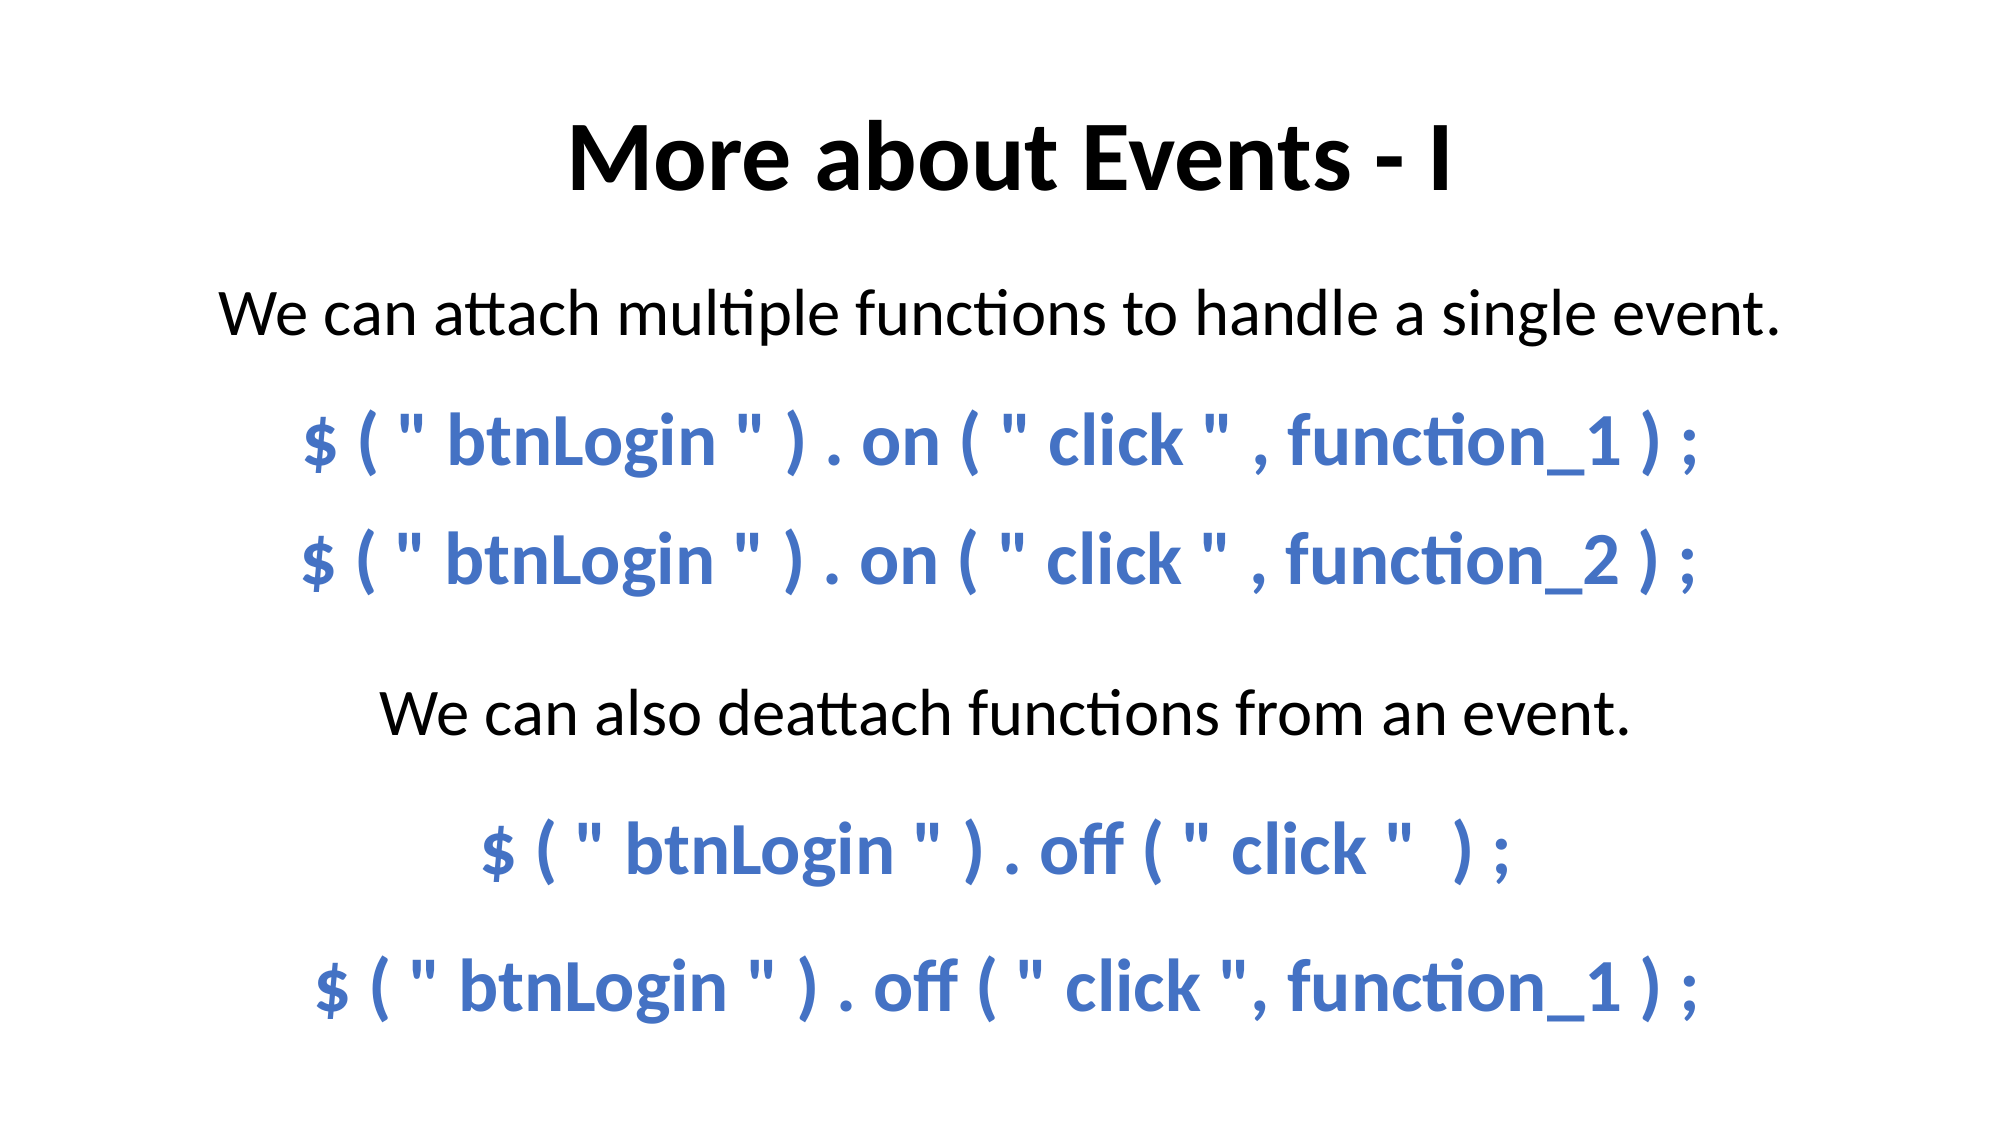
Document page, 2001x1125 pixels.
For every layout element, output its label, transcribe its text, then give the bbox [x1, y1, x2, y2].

text_box We can attach multiple functions to handle a single event. [49, 261, 1967, 357]
text_box $ ( " btnLogin " ) . on ( " click " , function_1 ) ; [96, 383, 1908, 488]
text_box More about Events - I [137, 83, 1884, 218]
text_box $ ( " btnLogin " ) . off ( " click ", function_1 ) ; [101, 929, 1913, 1035]
text_box $ ( " btnLogin " ) . off ( " click " ) ; [91, 792, 1903, 898]
text_box $ ( " btnLogin " ) . on ( " click " , function_2 ) ; [94, 501, 1906, 607]
text_box We can also deattach functions from an event. [47, 660, 1965, 756]
